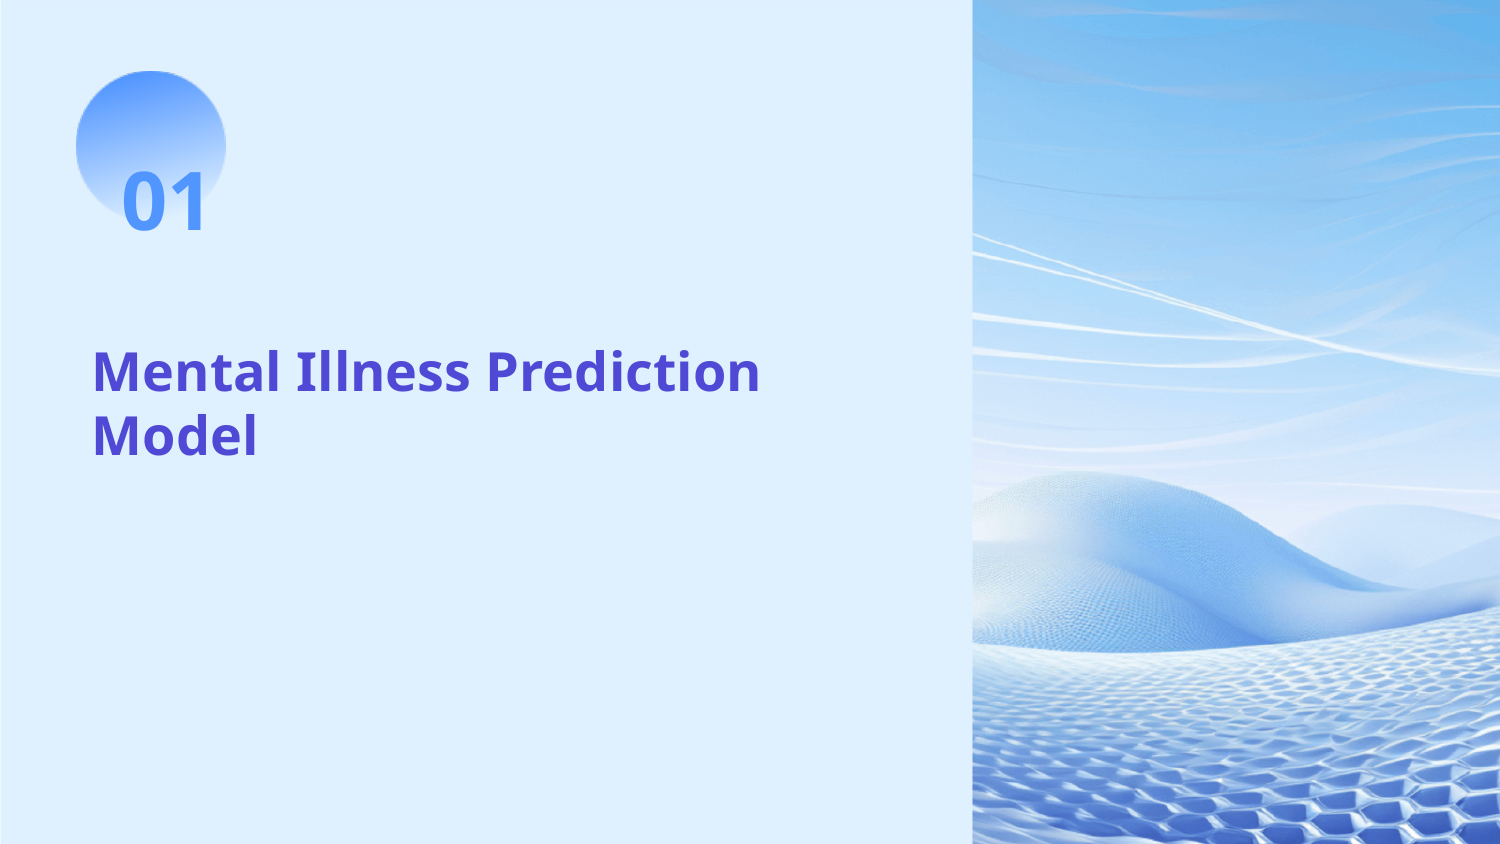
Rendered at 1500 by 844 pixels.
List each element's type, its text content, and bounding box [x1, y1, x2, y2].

picture [0, 0, 1500, 844]
text_box Mental Illness Prediction Model [76, 321, 933, 483]
text_box 01 [56, 121, 280, 262]
